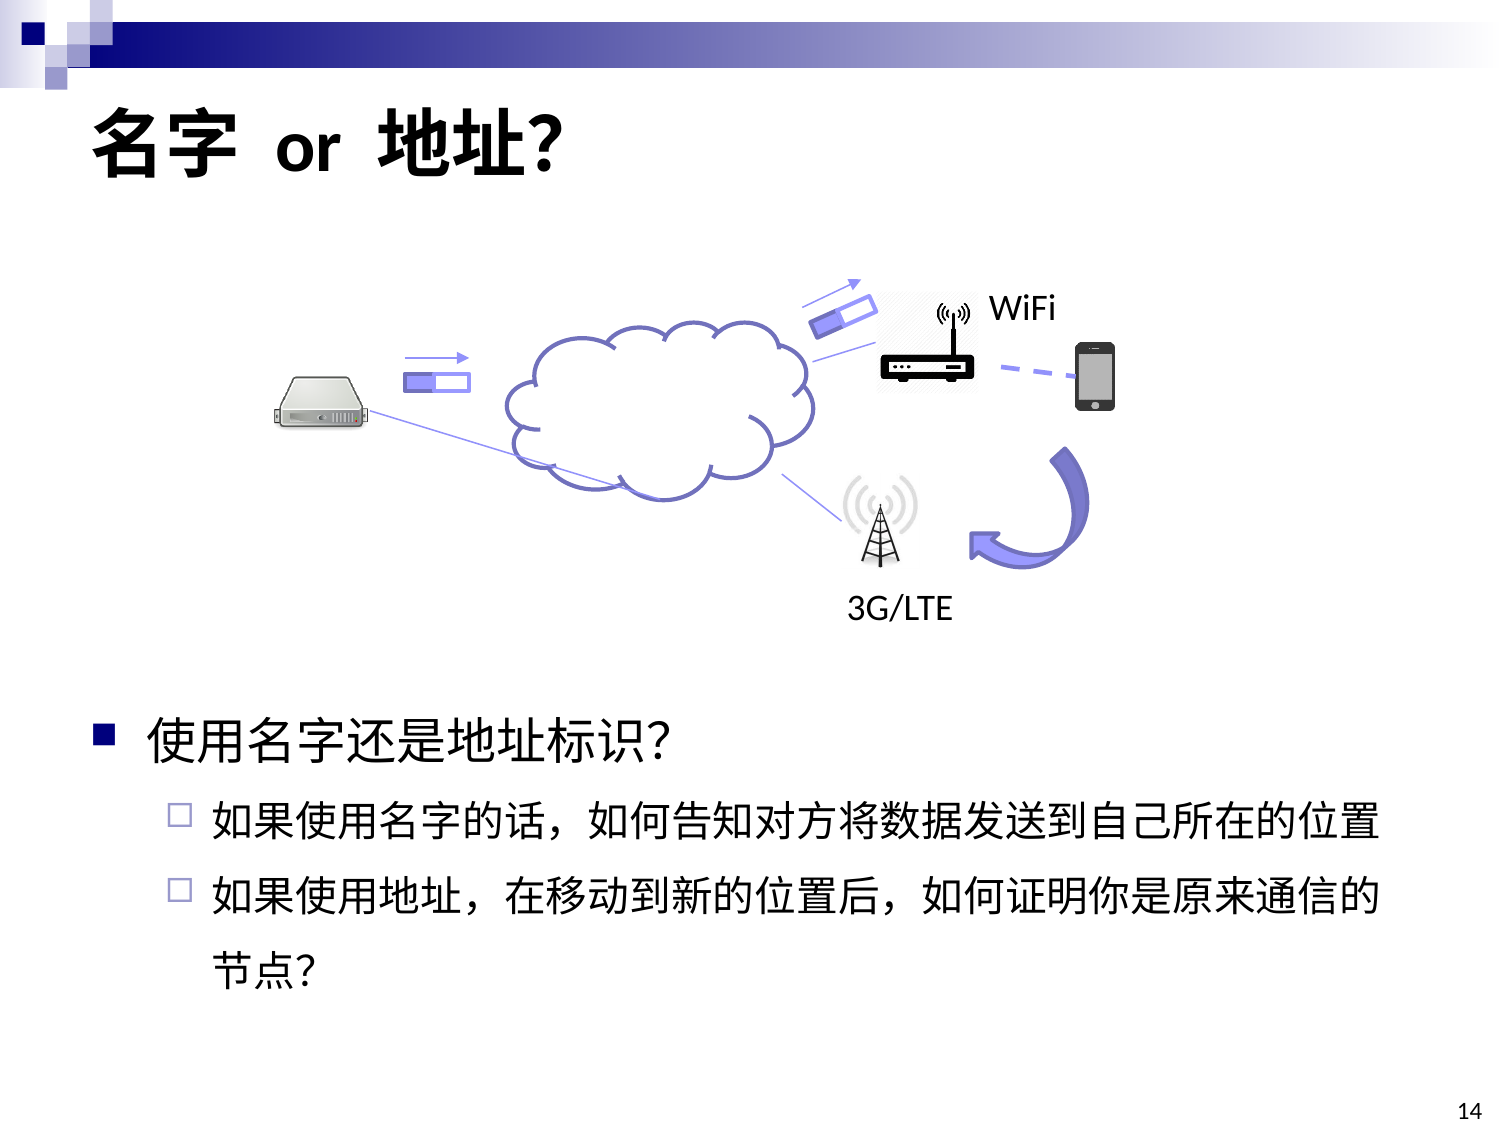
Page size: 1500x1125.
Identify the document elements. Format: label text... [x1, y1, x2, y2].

text_box 使用名字还是地址标识？ 如果使用名字的话，如何告知对方将数据发送到自己所在的位置 如果使用地址，在移动到新的位置后，如何证明你是原来通信的节点？ [74, 672, 1425, 1009]
slide_number 14 [1448, 1100, 1483, 1125]
picture [841, 473, 920, 569]
text_box 3G/LTE [831, 575, 969, 636]
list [271, 361, 371, 460]
picture [1075, 342, 1115, 411]
title 名字 or 地址？ [75, 75, 1425, 209]
picture [875, 290, 979, 395]
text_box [801, 279, 862, 308]
text_box [969, 446, 1090, 570]
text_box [810, 308, 876, 326]
text_box [504, 320, 816, 503]
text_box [404, 373, 470, 392]
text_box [781, 473, 842, 522]
text_box WiFi [974, 275, 1072, 336]
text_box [812, 342, 876, 362]
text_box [1000, 366, 1076, 377]
